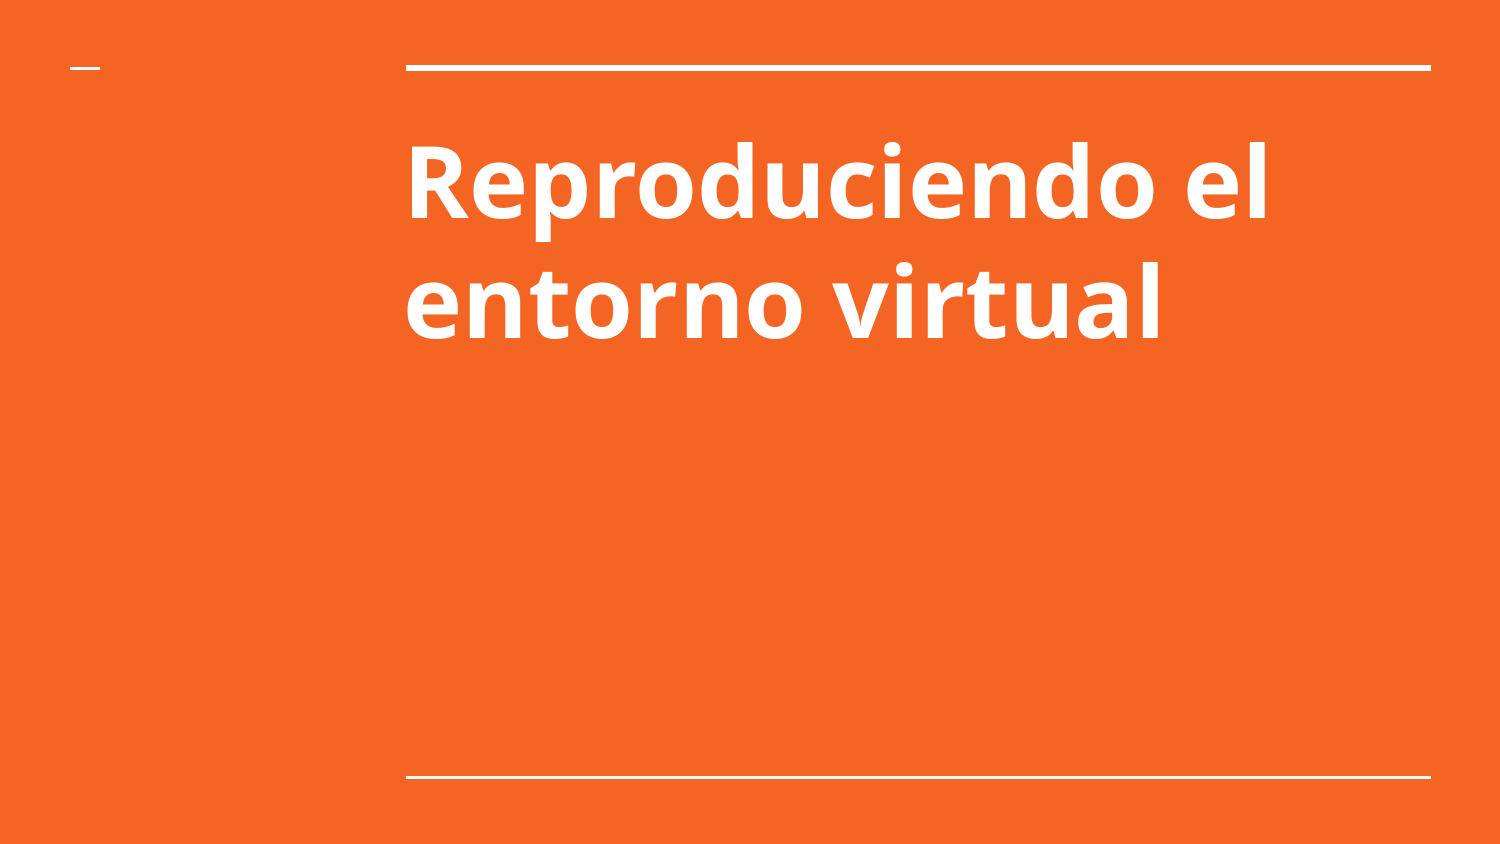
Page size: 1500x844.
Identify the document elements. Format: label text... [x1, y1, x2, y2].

title Reproduciendo el entorno virtual [389, 103, 1428, 357]
